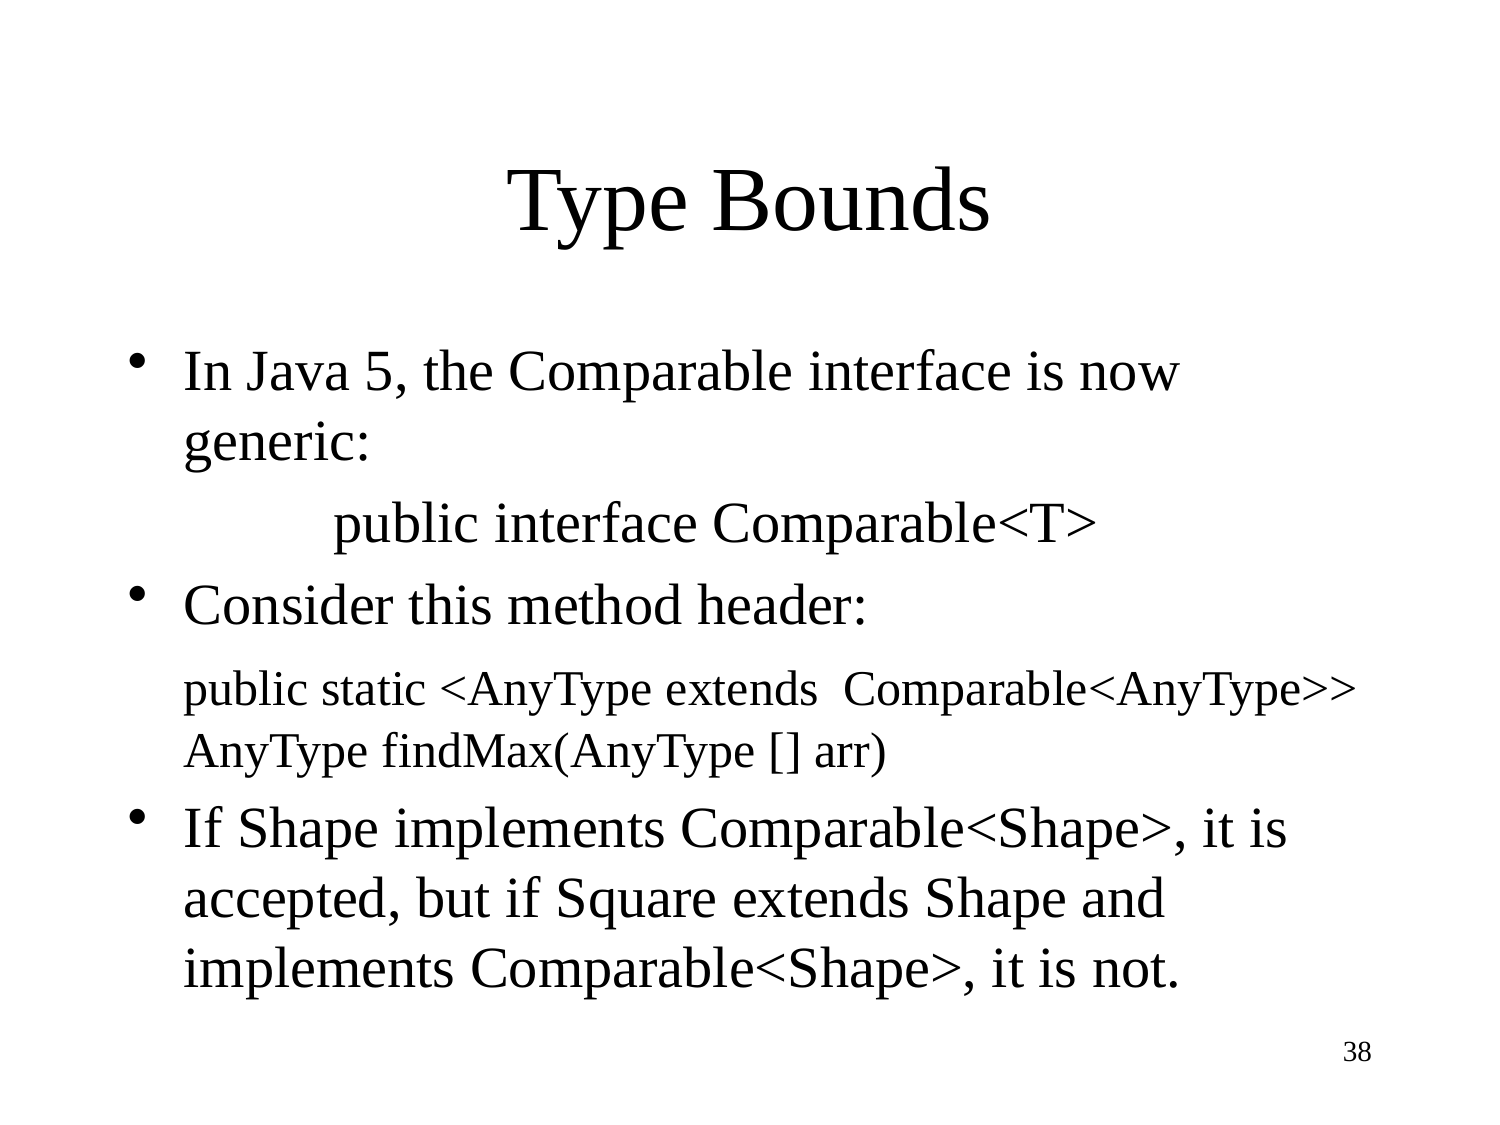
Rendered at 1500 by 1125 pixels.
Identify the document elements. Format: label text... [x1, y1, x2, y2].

title Type Bounds [112, 99, 1388, 288]
slide_number 38 [1174, 1024, 1388, 1101]
list In Java 5, the Comparable interface is now generic: public interface Comparable<T> Consider this method header: public static <AnyType extends Comparable<AnyType>> AnyType findMax(AnyType [] arr) If Shape implements Comparable<Shape>, it is accepted, but if Square extends Shape and implements Comparable<Shape>, it is not. [112, 324, 1388, 1000]
